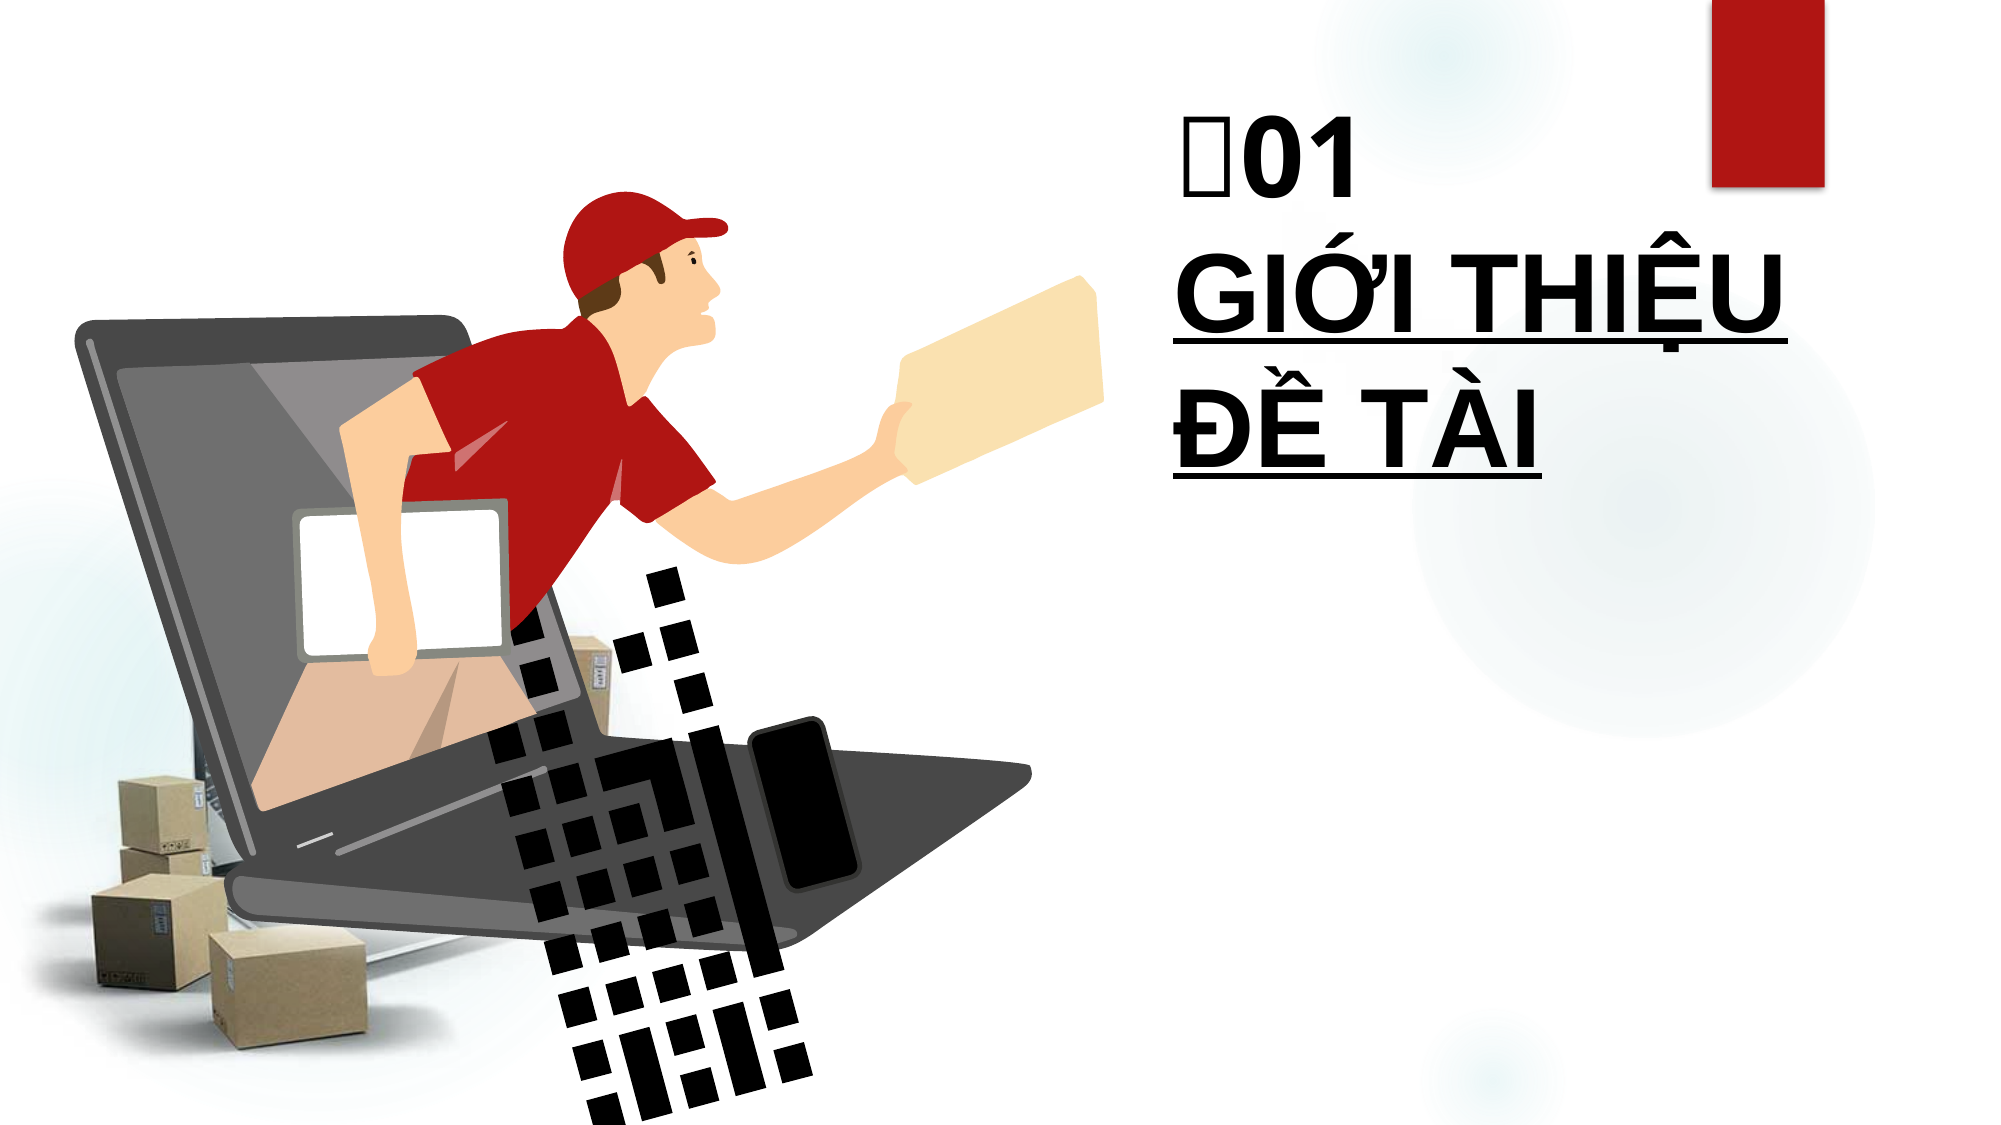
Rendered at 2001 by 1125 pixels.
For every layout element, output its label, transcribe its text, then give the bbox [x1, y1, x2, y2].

picture [0, 0, 2001, 1125]
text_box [36, 186, 1115, 1017]
text_box 01 GIỚI THIỆU ĐỀ TÀI [1158, 77, 1883, 497]
